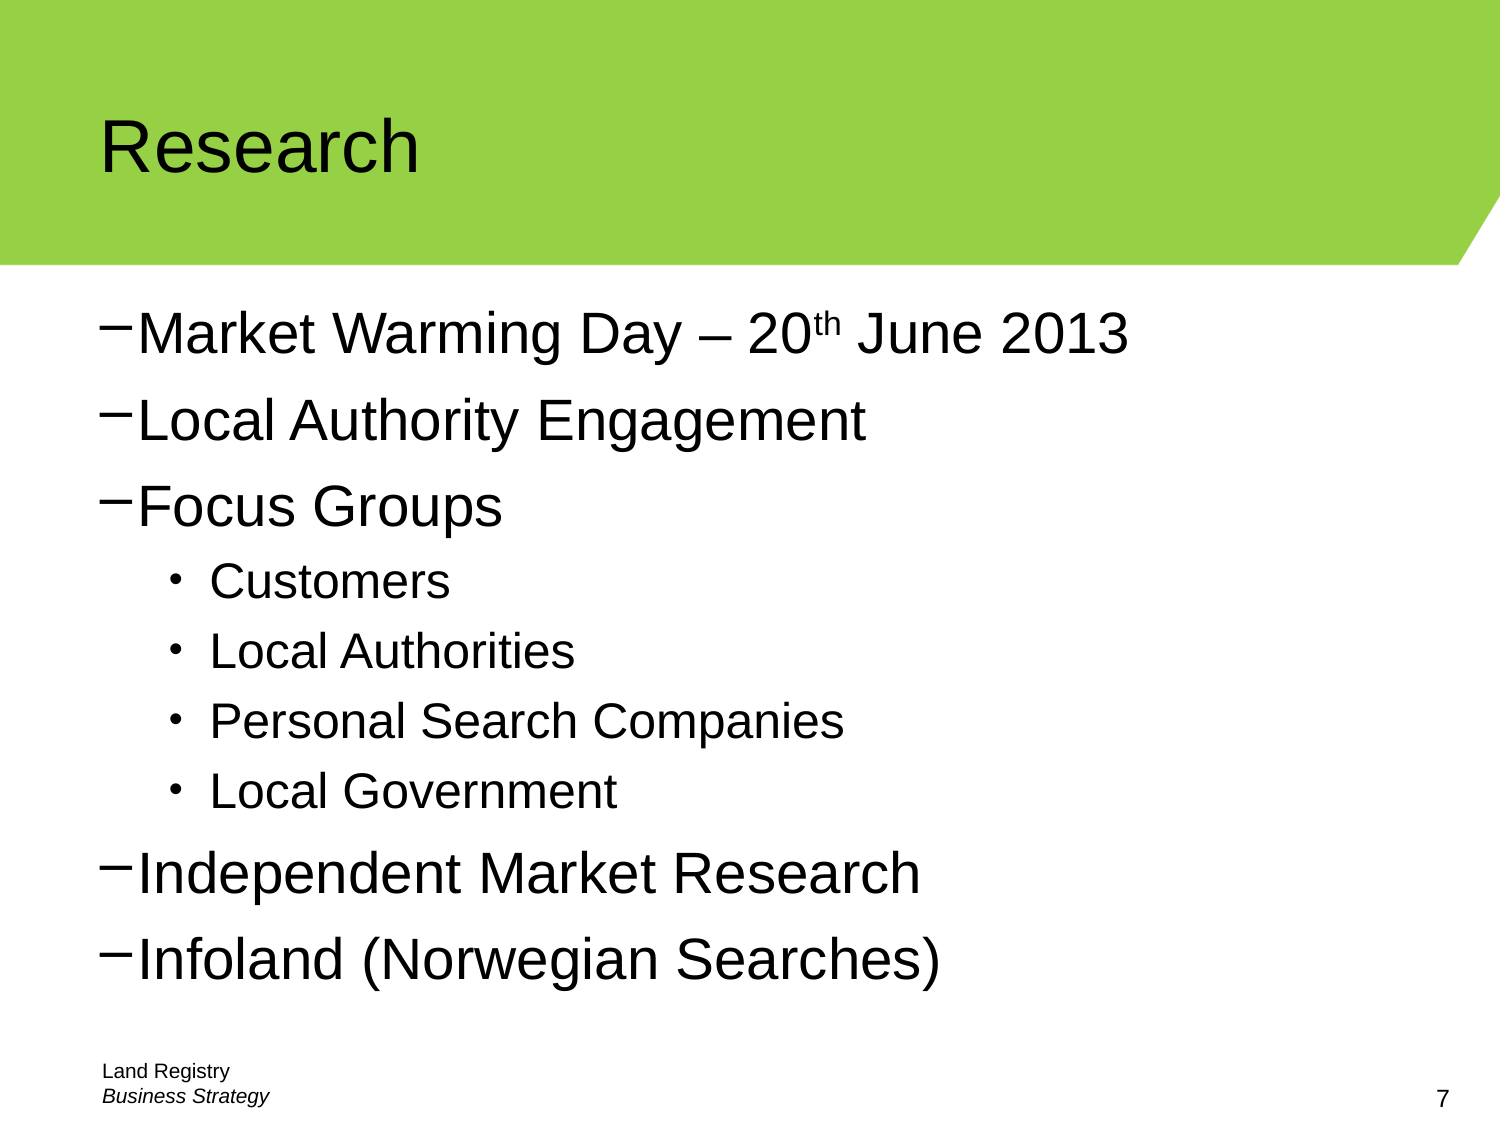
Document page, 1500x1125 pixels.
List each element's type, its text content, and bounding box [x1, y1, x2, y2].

title Research [99, 74, 1451, 188]
list Market Warming Day – 20th June 2013 Local Authority Engagement Focus Groups Customers Local Authorities Personal Search Companies Local Government Independent Market Research Infoland (Norwegian Searches) [99, 287, 1451, 1051]
slide_number 7 [1137, 1062, 1451, 1113]
picture [0, 0, 1500, 1125]
